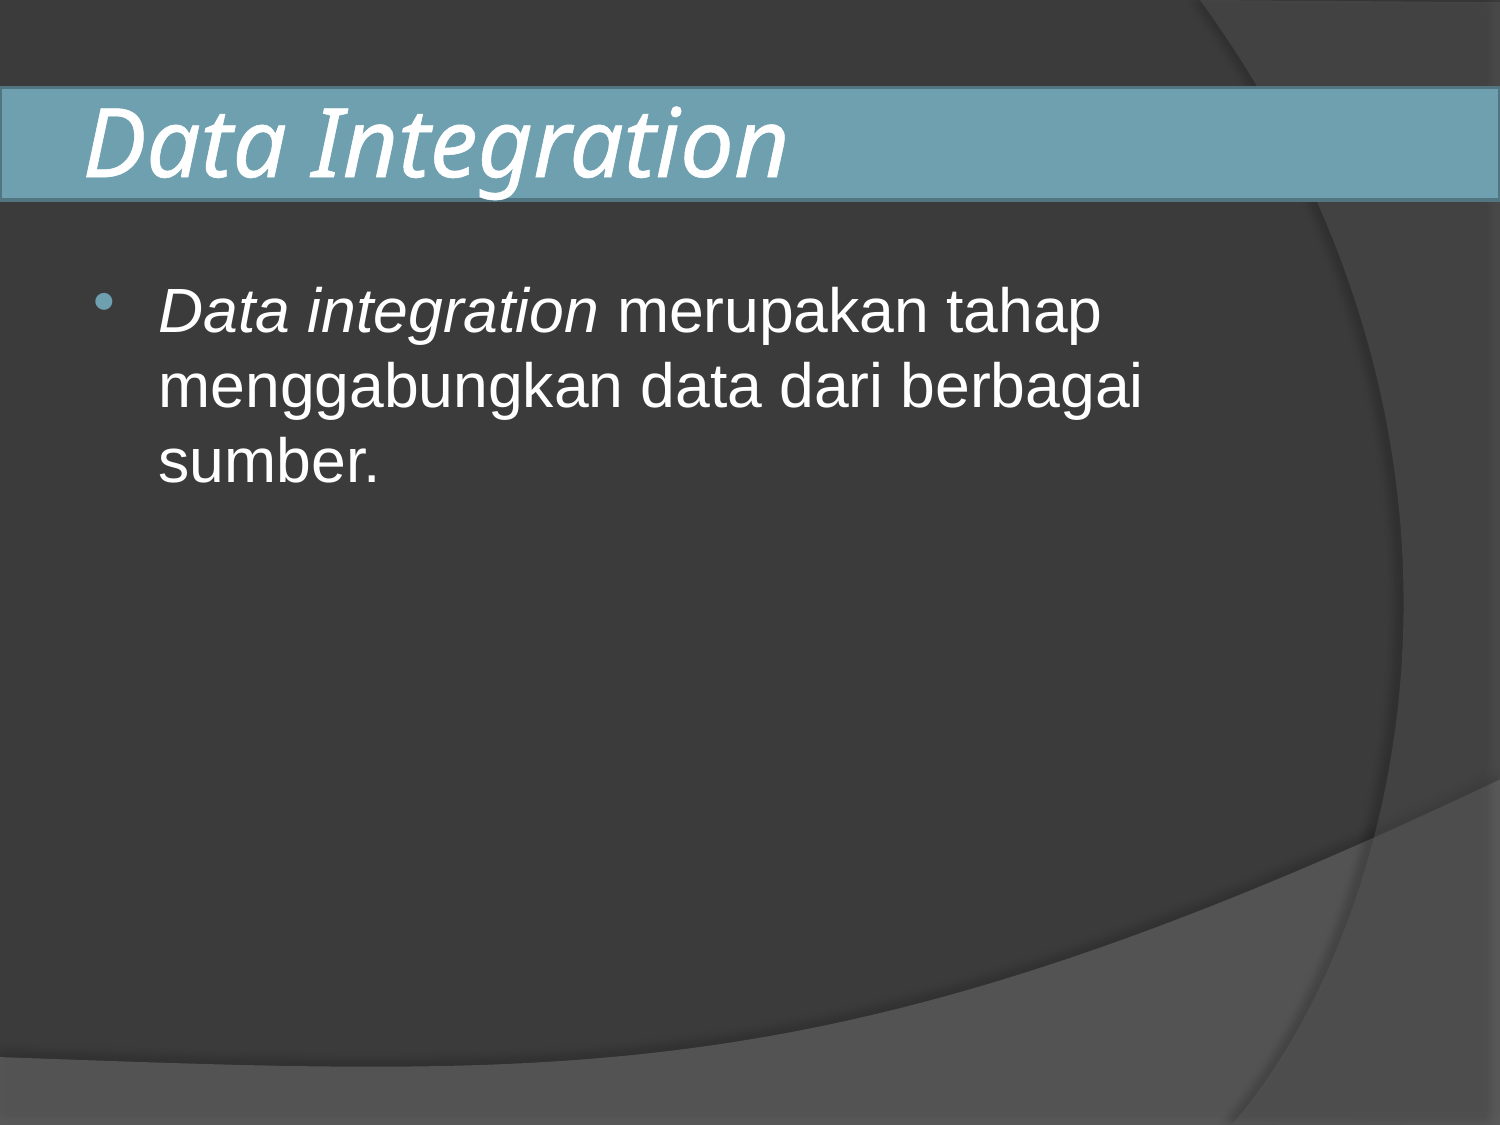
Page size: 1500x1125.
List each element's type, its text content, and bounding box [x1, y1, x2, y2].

title Data Integration [75, 45, 1300, 233]
list Data integration merupakan tahap menggabungkan data dari berbagai sumber. [75, 262, 1300, 1005]
text_box [1300, 86, 1500, 202]
text_box [0, 86, 75, 202]
